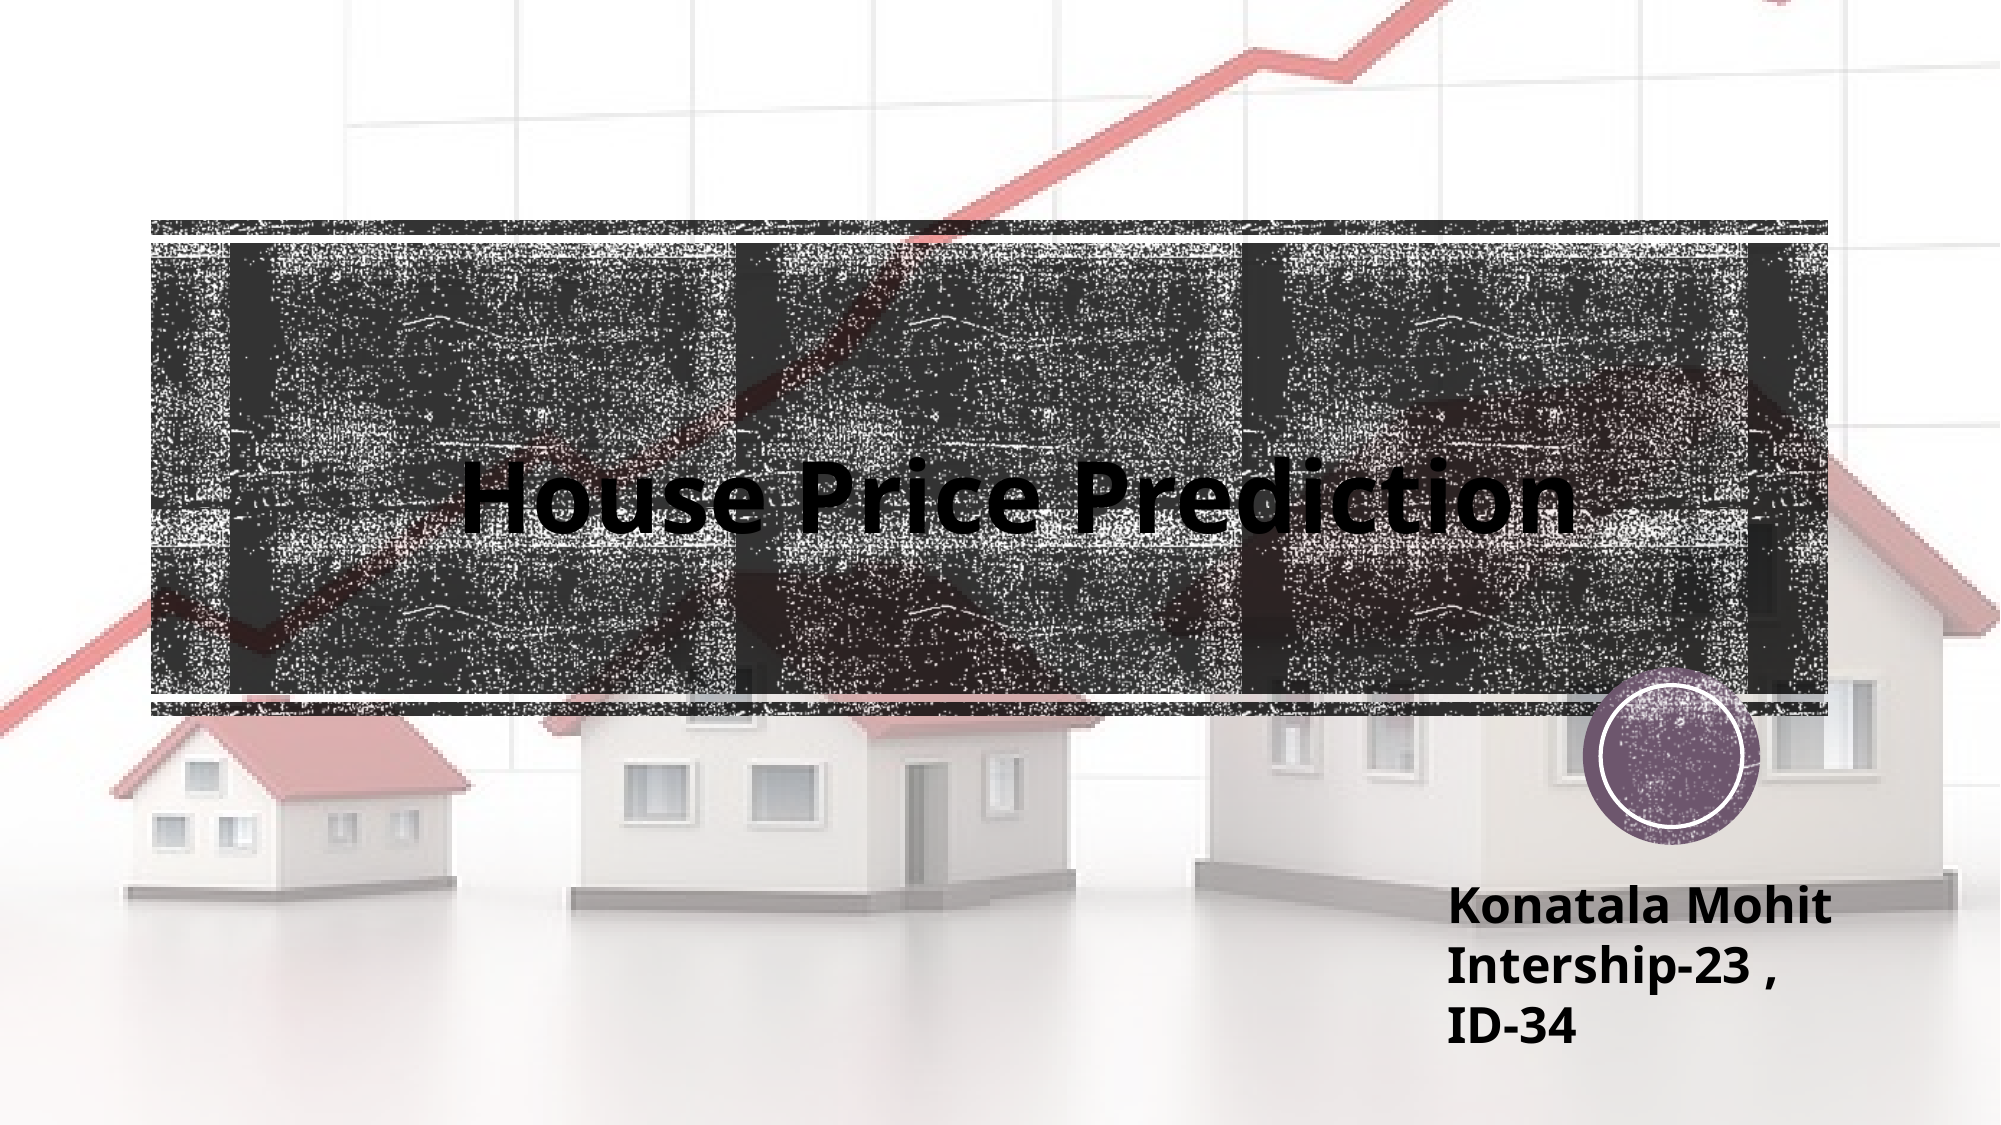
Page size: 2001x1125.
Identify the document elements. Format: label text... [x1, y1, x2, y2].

text_box House Price Prediction [441, 426, 1598, 561]
text_box Konatala Mohit Intership-23 , ID-34 [1432, 866, 1870, 1062]
